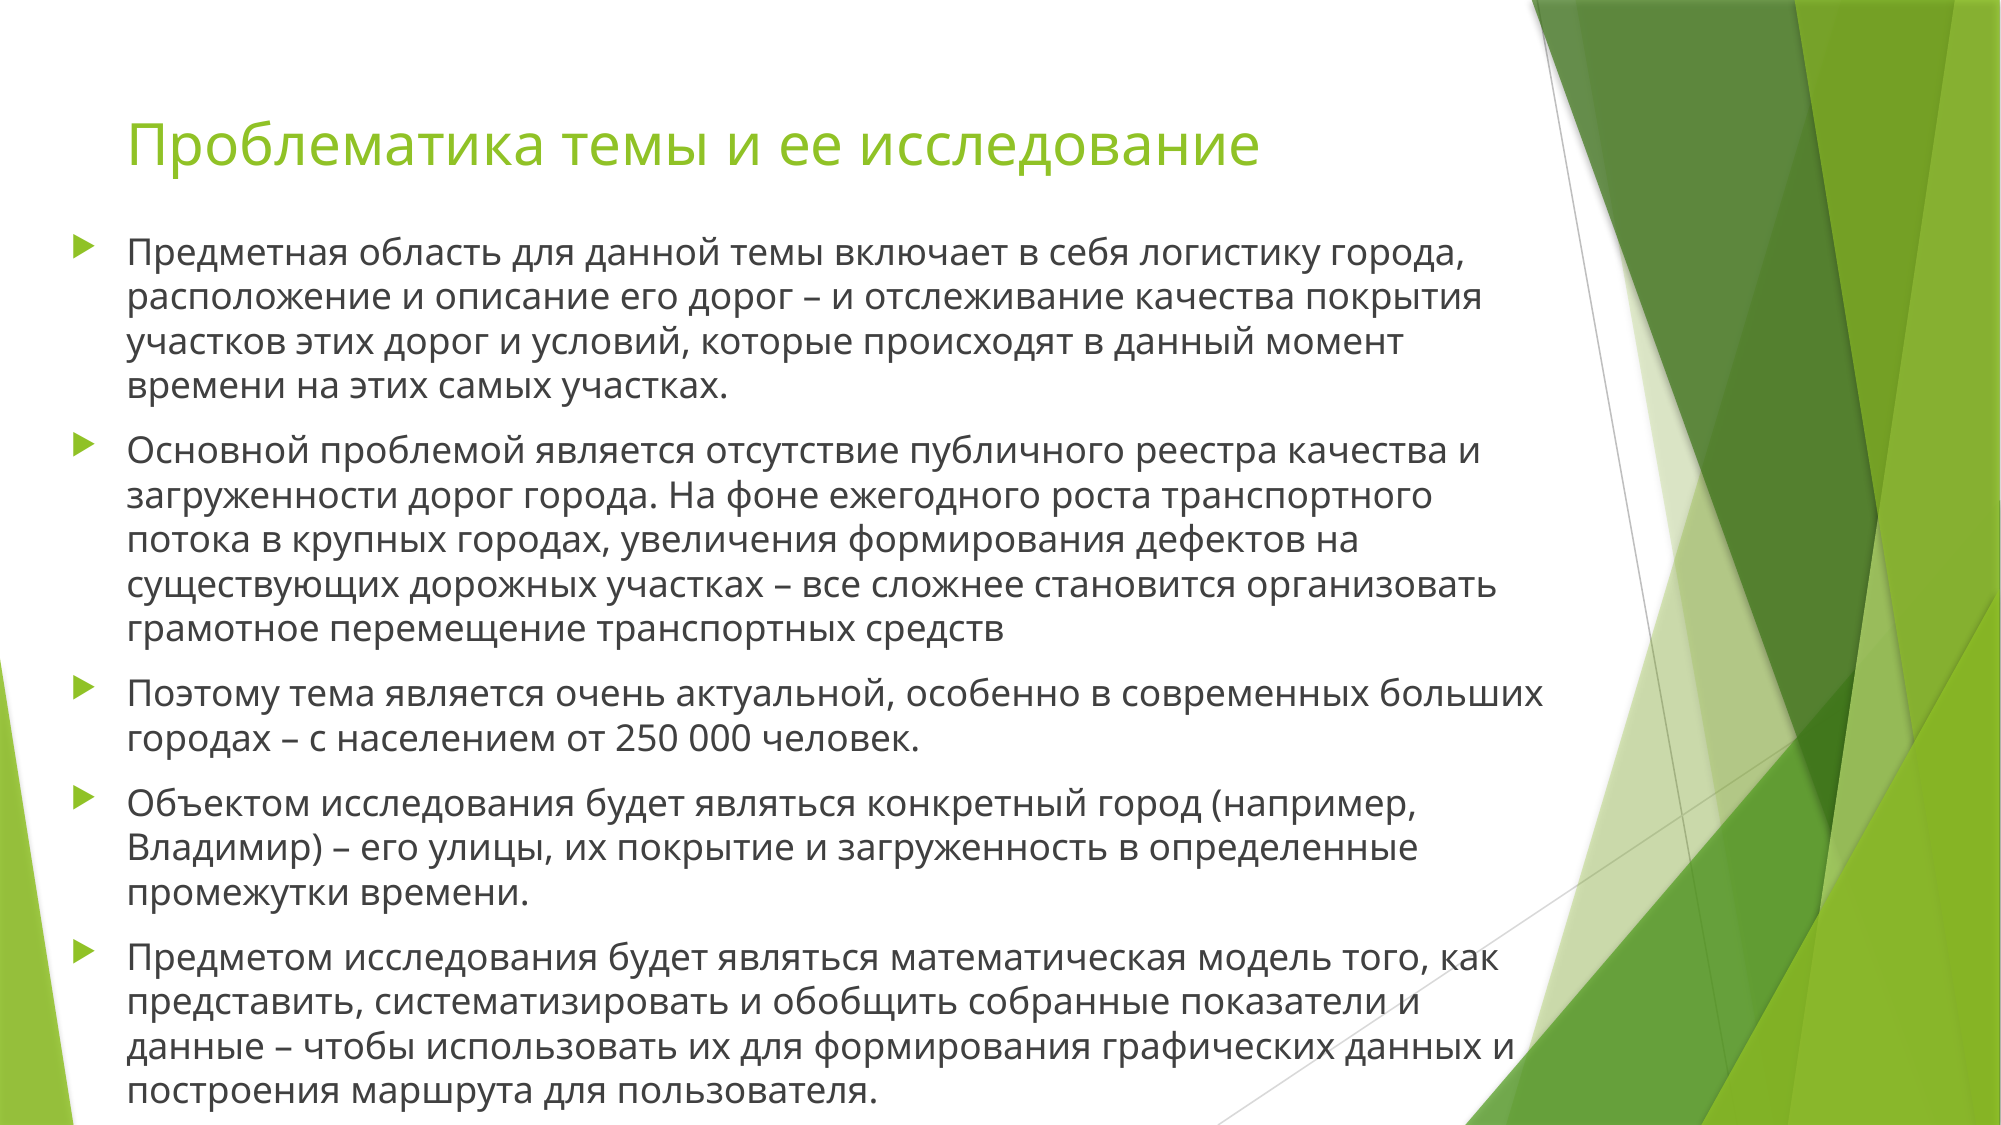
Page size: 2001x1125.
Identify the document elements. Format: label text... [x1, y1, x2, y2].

title Проблематика темы и ее исследование [111, 99, 1522, 220]
list Предметная область для данной темы включает в себя логистику города, расположение и описание его дорог – и отслеживание качества покрытия участков этих дорог и условий, которые происходят в данный момент времени на этих самых участках. Основной проблемой является отсутствие публичного реестра качества и загруженности дорог города. На фоне ежегодного роста транспортного потока в крупных городах, увеличения формирования дефектов на существующих дорожных участках – все сложнее становится организовать грамотное перемещение транспортных средств Поэтому тема является очень актуальной, особенно в современных больших городах – с населением от 250 000 человек. Объектом исследования будет являться конкретный город (например, Владимир) – его улицы, их покрытие и загруженность в определенные промежутки времени. Предметом исследования будет являться математическая модель того, как представить, систематизировать и обобщить собранные показатели и данные – чтобы использовать их для формирования графических данных и построения маршрута для пользователя. [55, 220, 1577, 1125]
